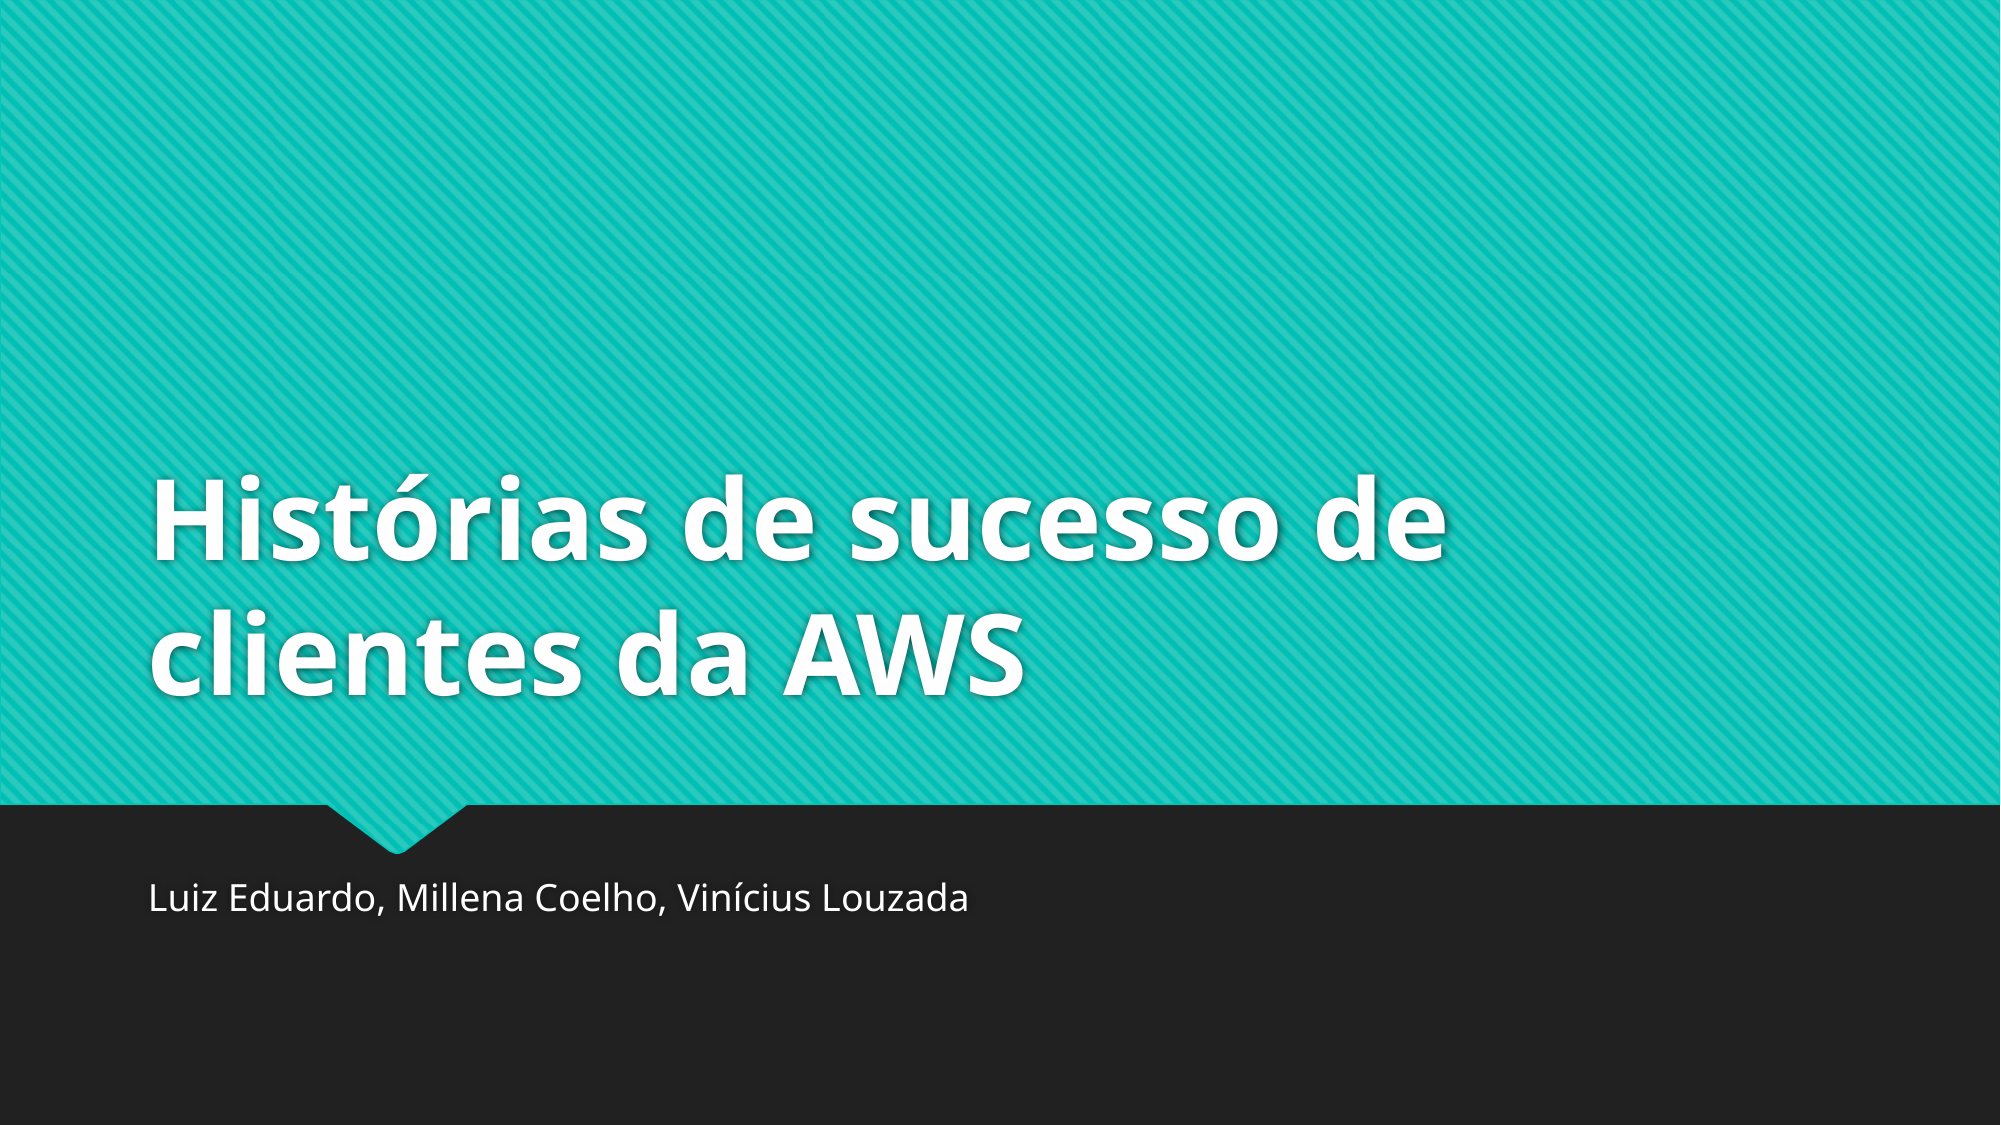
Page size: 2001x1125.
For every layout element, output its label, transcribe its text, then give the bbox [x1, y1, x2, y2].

title Histórias de sucesso de clientes da AWS [132, 237, 1868, 726]
subtitle Luiz Eduardo, Millena Coelho, Vinícius Louzada [132, 866, 1868, 938]
